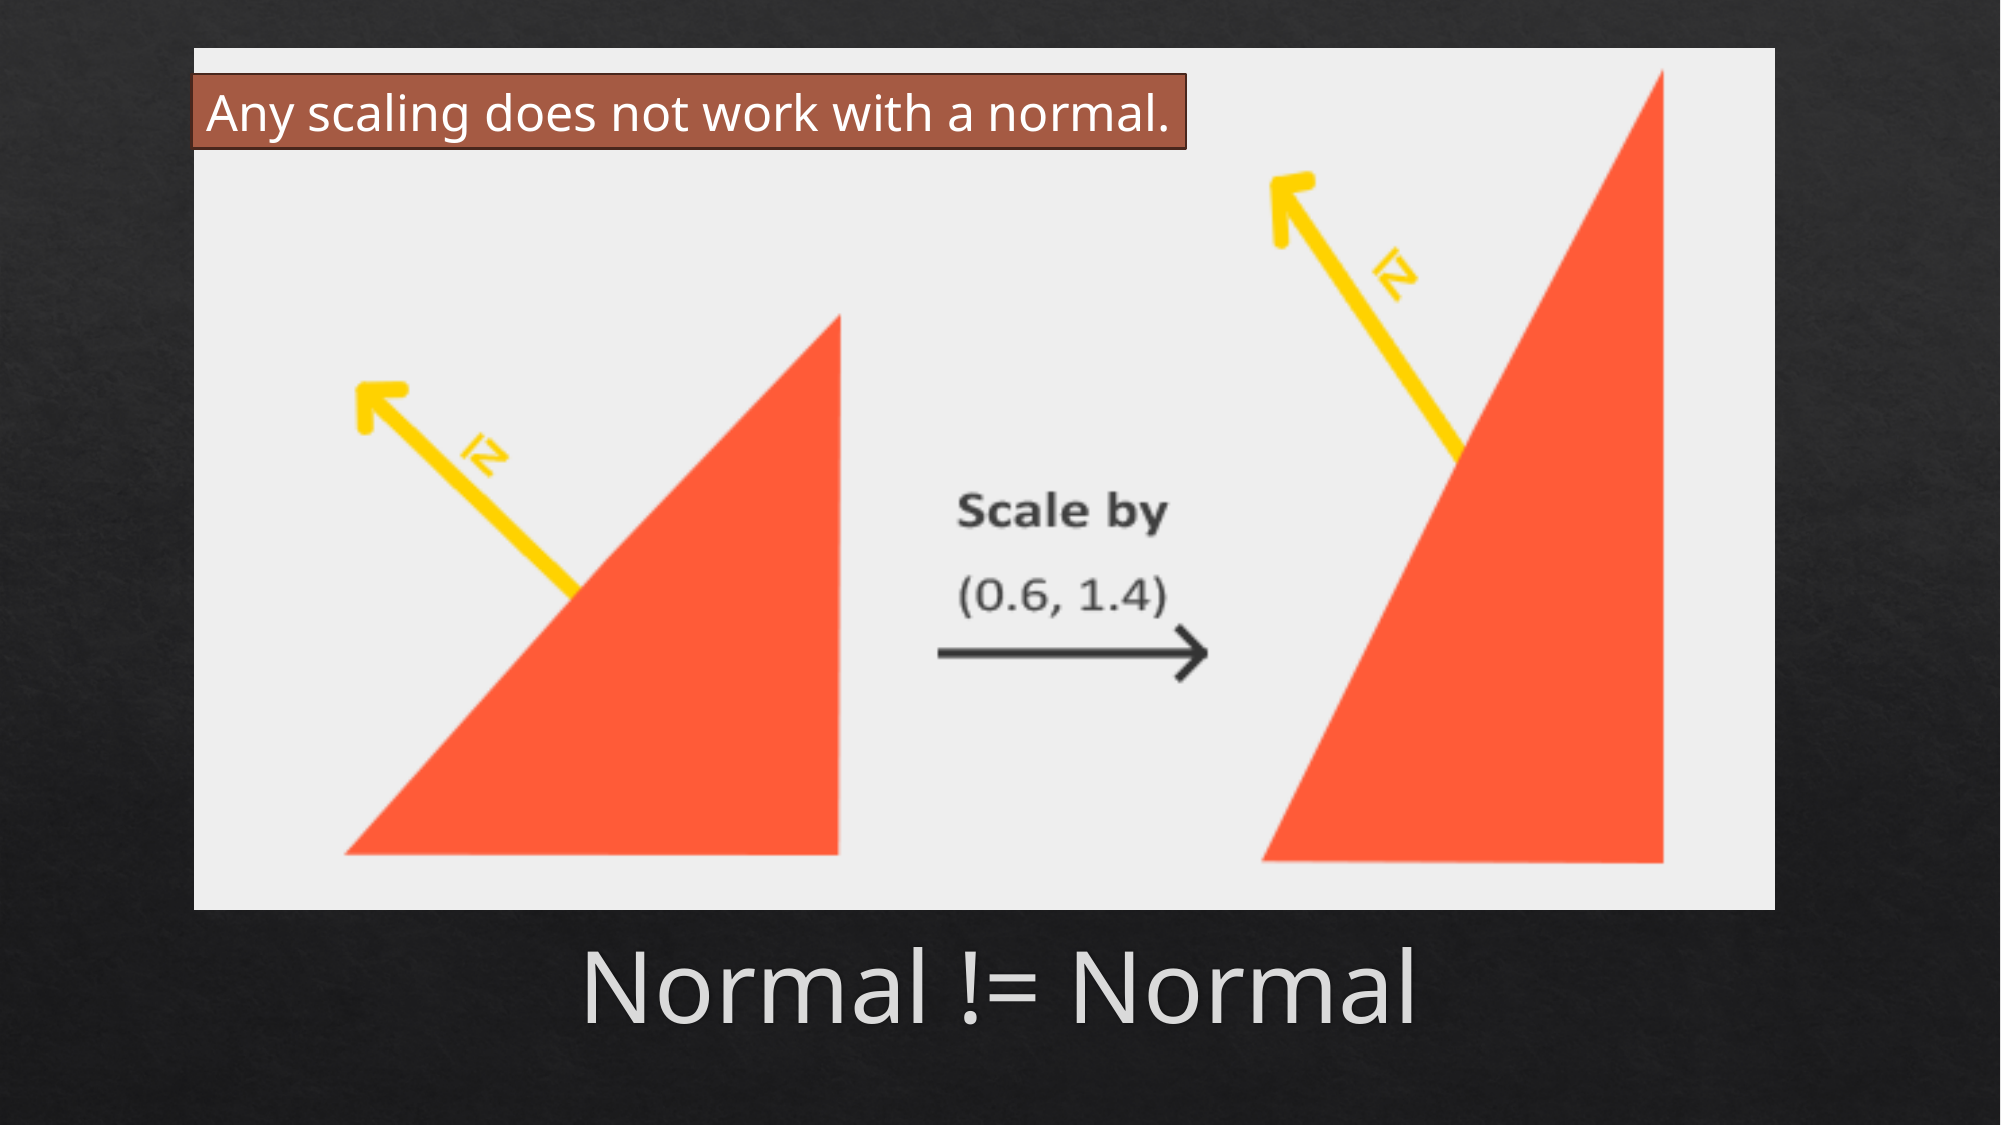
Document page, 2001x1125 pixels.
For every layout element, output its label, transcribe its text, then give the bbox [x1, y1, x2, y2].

picture [194, 48, 1775, 910]
title Normal != Normal [225, 919, 1775, 1051]
